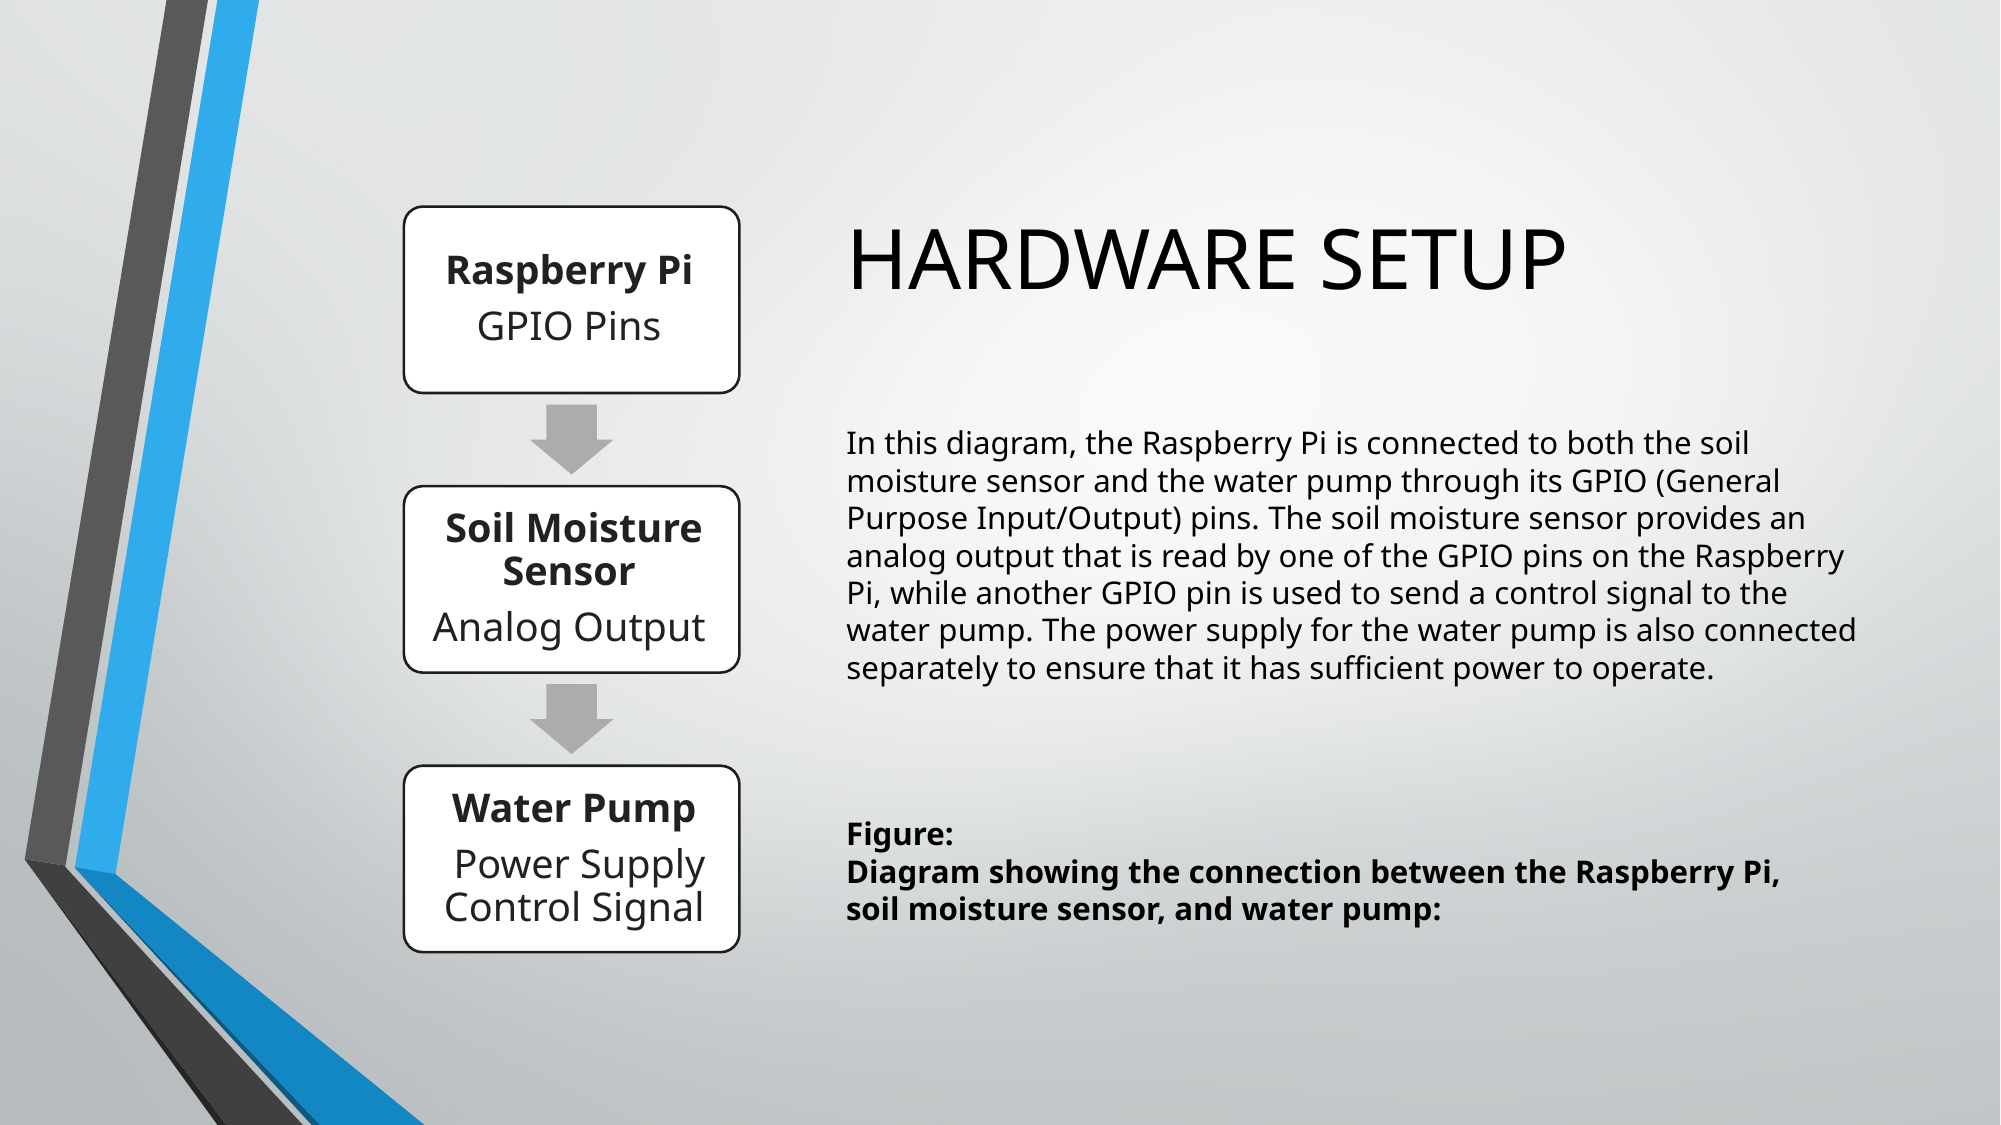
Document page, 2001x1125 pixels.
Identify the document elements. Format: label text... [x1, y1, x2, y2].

title In this diagram, the Raspberry Pi is connected to both the soil moisture sensor and the water pump through its GPIO (General Purpose Input/Output) pins. The soil moisture sensor provides an analog output that is read by one of the GPIO pins on the Raspberry Pi, while another GPIO pin is used to send a control signal to the water pump. The power supply for the water pump is also connected separately to ensure that it has sufficient power to operate. [832, 400, 1887, 920]
text_box HARDWARE SETUP [831, 112, 1887, 400]
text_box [311, 206, 832, 953]
text_box Figure: Diagram showing the connection between the Raspberry Pi, soil moisture sensor, and water pump: [832, 807, 1838, 935]
